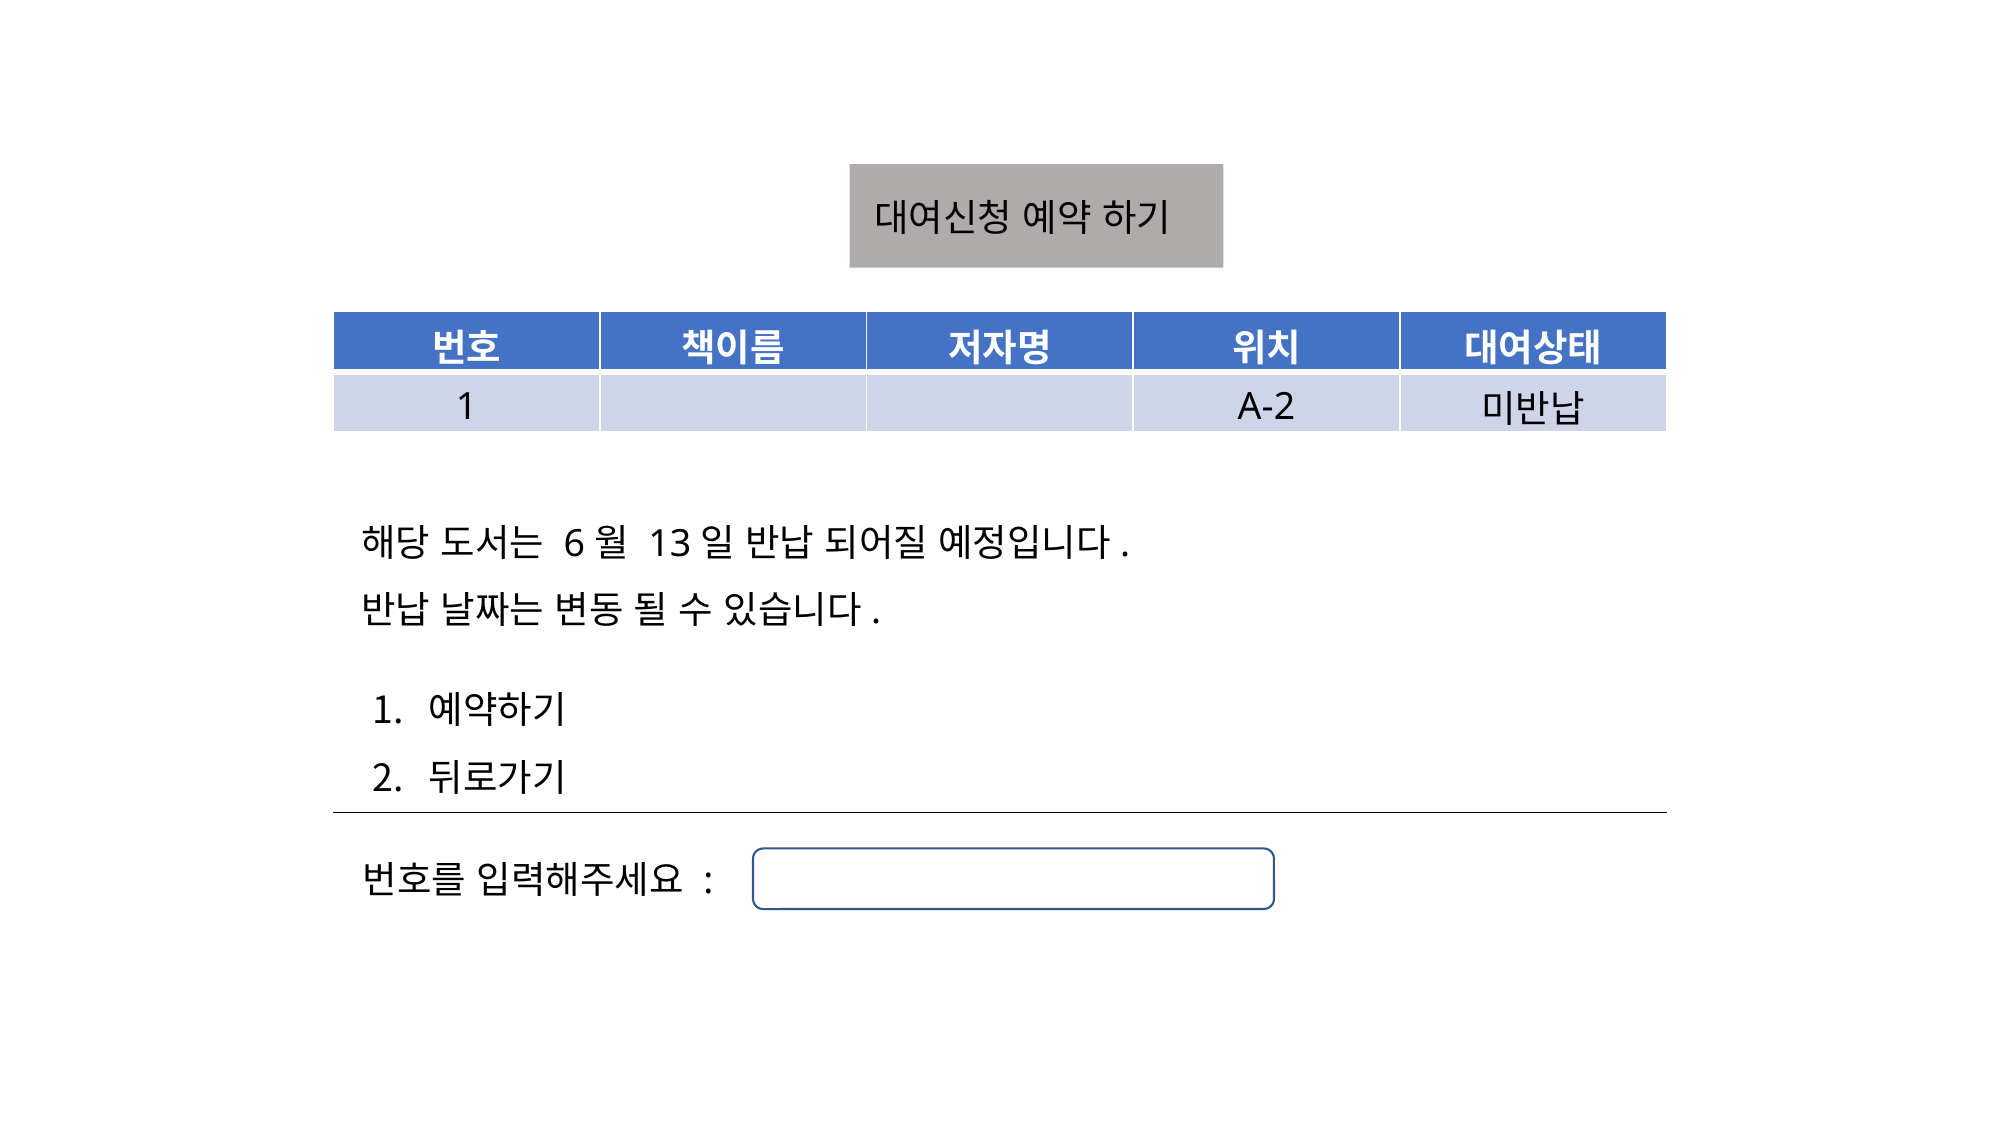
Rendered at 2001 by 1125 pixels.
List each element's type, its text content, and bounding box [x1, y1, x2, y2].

table_header 번호 [334, 312, 599, 369]
table_cell 1 [334, 375, 599, 431]
text_box [751, 847, 1276, 911]
text_box [849, 163, 1224, 269]
table_cell [867, 375, 1132, 431]
table_cell 미반납 [1401, 375, 1666, 431]
table_header 책이름 [601, 312, 866, 369]
text_box 예약하기 뒤로가기 [357, 656, 582, 807]
text_box 대여신청 예약 하기 [859, 186, 1224, 247]
table_header 저자명 [867, 312, 1132, 369]
table_cell A-2 [1134, 375, 1399, 431]
table_header 위치 [1134, 312, 1399, 369]
table_cell [601, 375, 866, 431]
text_box 해당 도서는 6월 13일 반납 되어질 예정입니다. 반납 날짜는 변동 될 수 있습니다. [346, 488, 1146, 639]
text_box 번호를 입력해주세요 : [348, 848, 739, 909]
table_header 대여상태 [1401, 312, 1666, 369]
